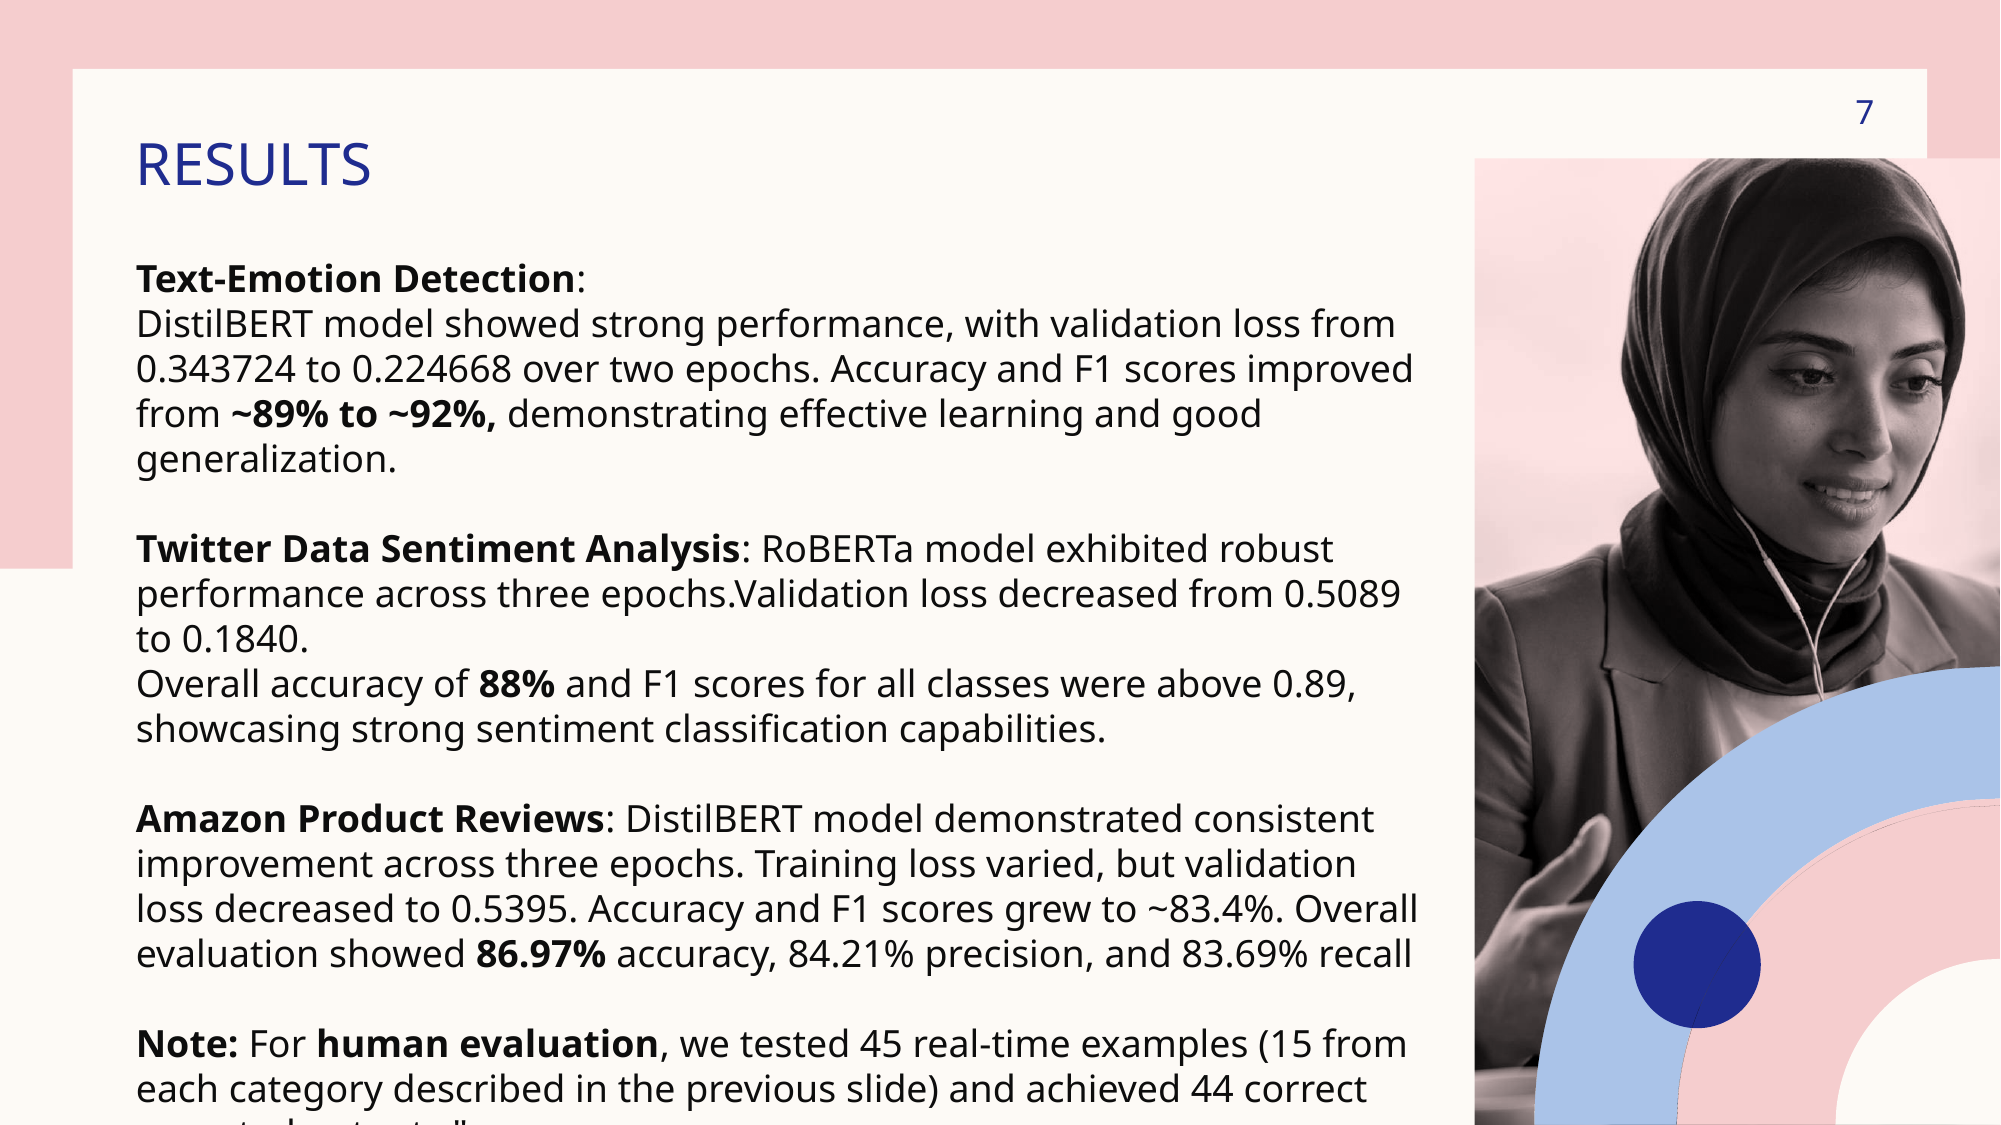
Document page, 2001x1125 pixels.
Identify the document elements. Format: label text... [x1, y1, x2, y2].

slide_number 7 [1699, 75, 1875, 153]
text_box RESULTS [121, 120, 1386, 205]
picture [1474, 158, 2000, 1125]
text_box Text-Emotion Detection: DistilBERT model showed strong performance, with validation loss from 0.343724 to 0.224668 over two epochs. Accuracy and F1 scores improved from ~89% to ~92%, demonstrating effective learning and good generalization. Twitter Data Sentiment Analysis: RoBERTa model exhibited robust performance across three epochs.Validation loss decreased from 0.5089 to 0.1840. Overall accuracy of 88% and F1 scores for all classes were above 0.89, showcasing strong sentiment classification capabilities. Amazon Product Reviews: DistilBERT model demonstrated consistent improvement across three epochs. Training loss varied, but validation loss decreased to 0.5395. Accuracy and F1 scores grew to ~83.4%. Overall evaluation showed 86.97% accuracy, 84.21% precision, and 83.69% recall Note: For human evaluation, we tested 45 real-time examples (15 from each category described in the previous slide) and achieved 44 correct expected outputs." [121, 247, 1448, 1125]
